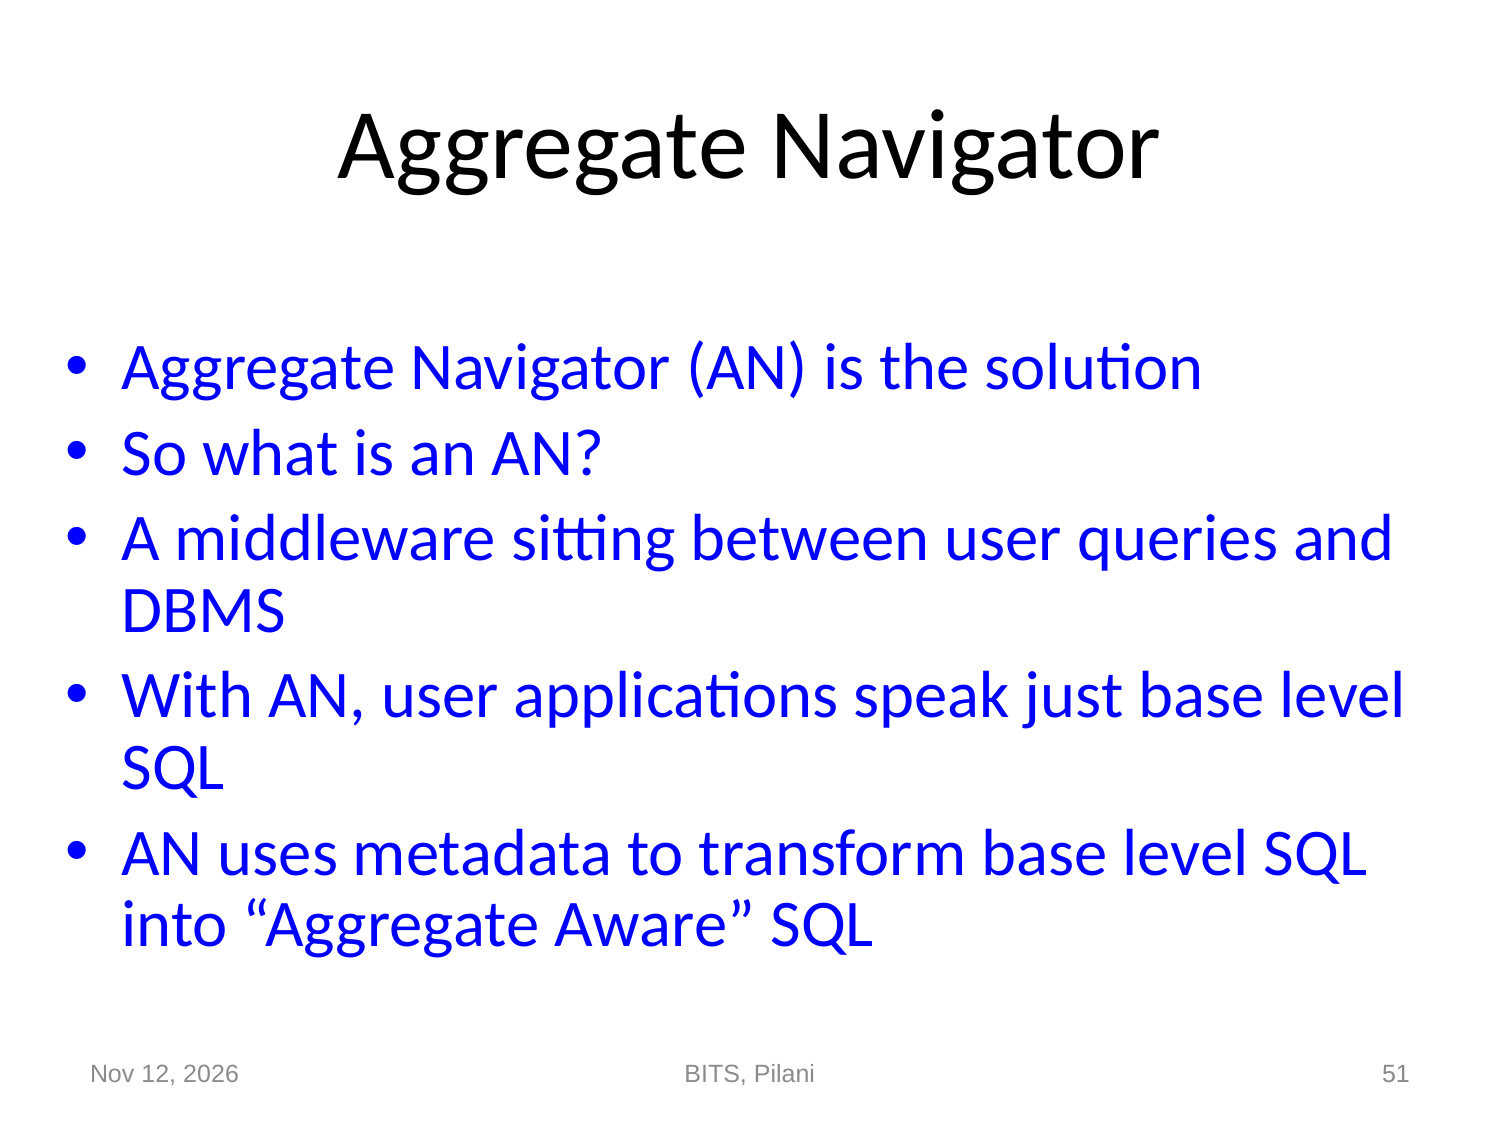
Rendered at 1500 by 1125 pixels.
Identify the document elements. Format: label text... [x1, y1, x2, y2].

footer BITS, Pilani [512, 1042, 988, 1103]
slide_number 51 [1074, 1042, 1425, 1103]
title Aggregate Navigator [75, 45, 1425, 233]
list Aggregate Navigator (AN) is the solution So what is an AN? A middleware sitting between user queries and DBMS With AN, user applications speak just base level SQL AN uses metadata to transform base level SQL into “Aggregate Aware” SQL [50, 324, 1500, 1000]
slide_number 5-Nov-17 [75, 1042, 425, 1103]
